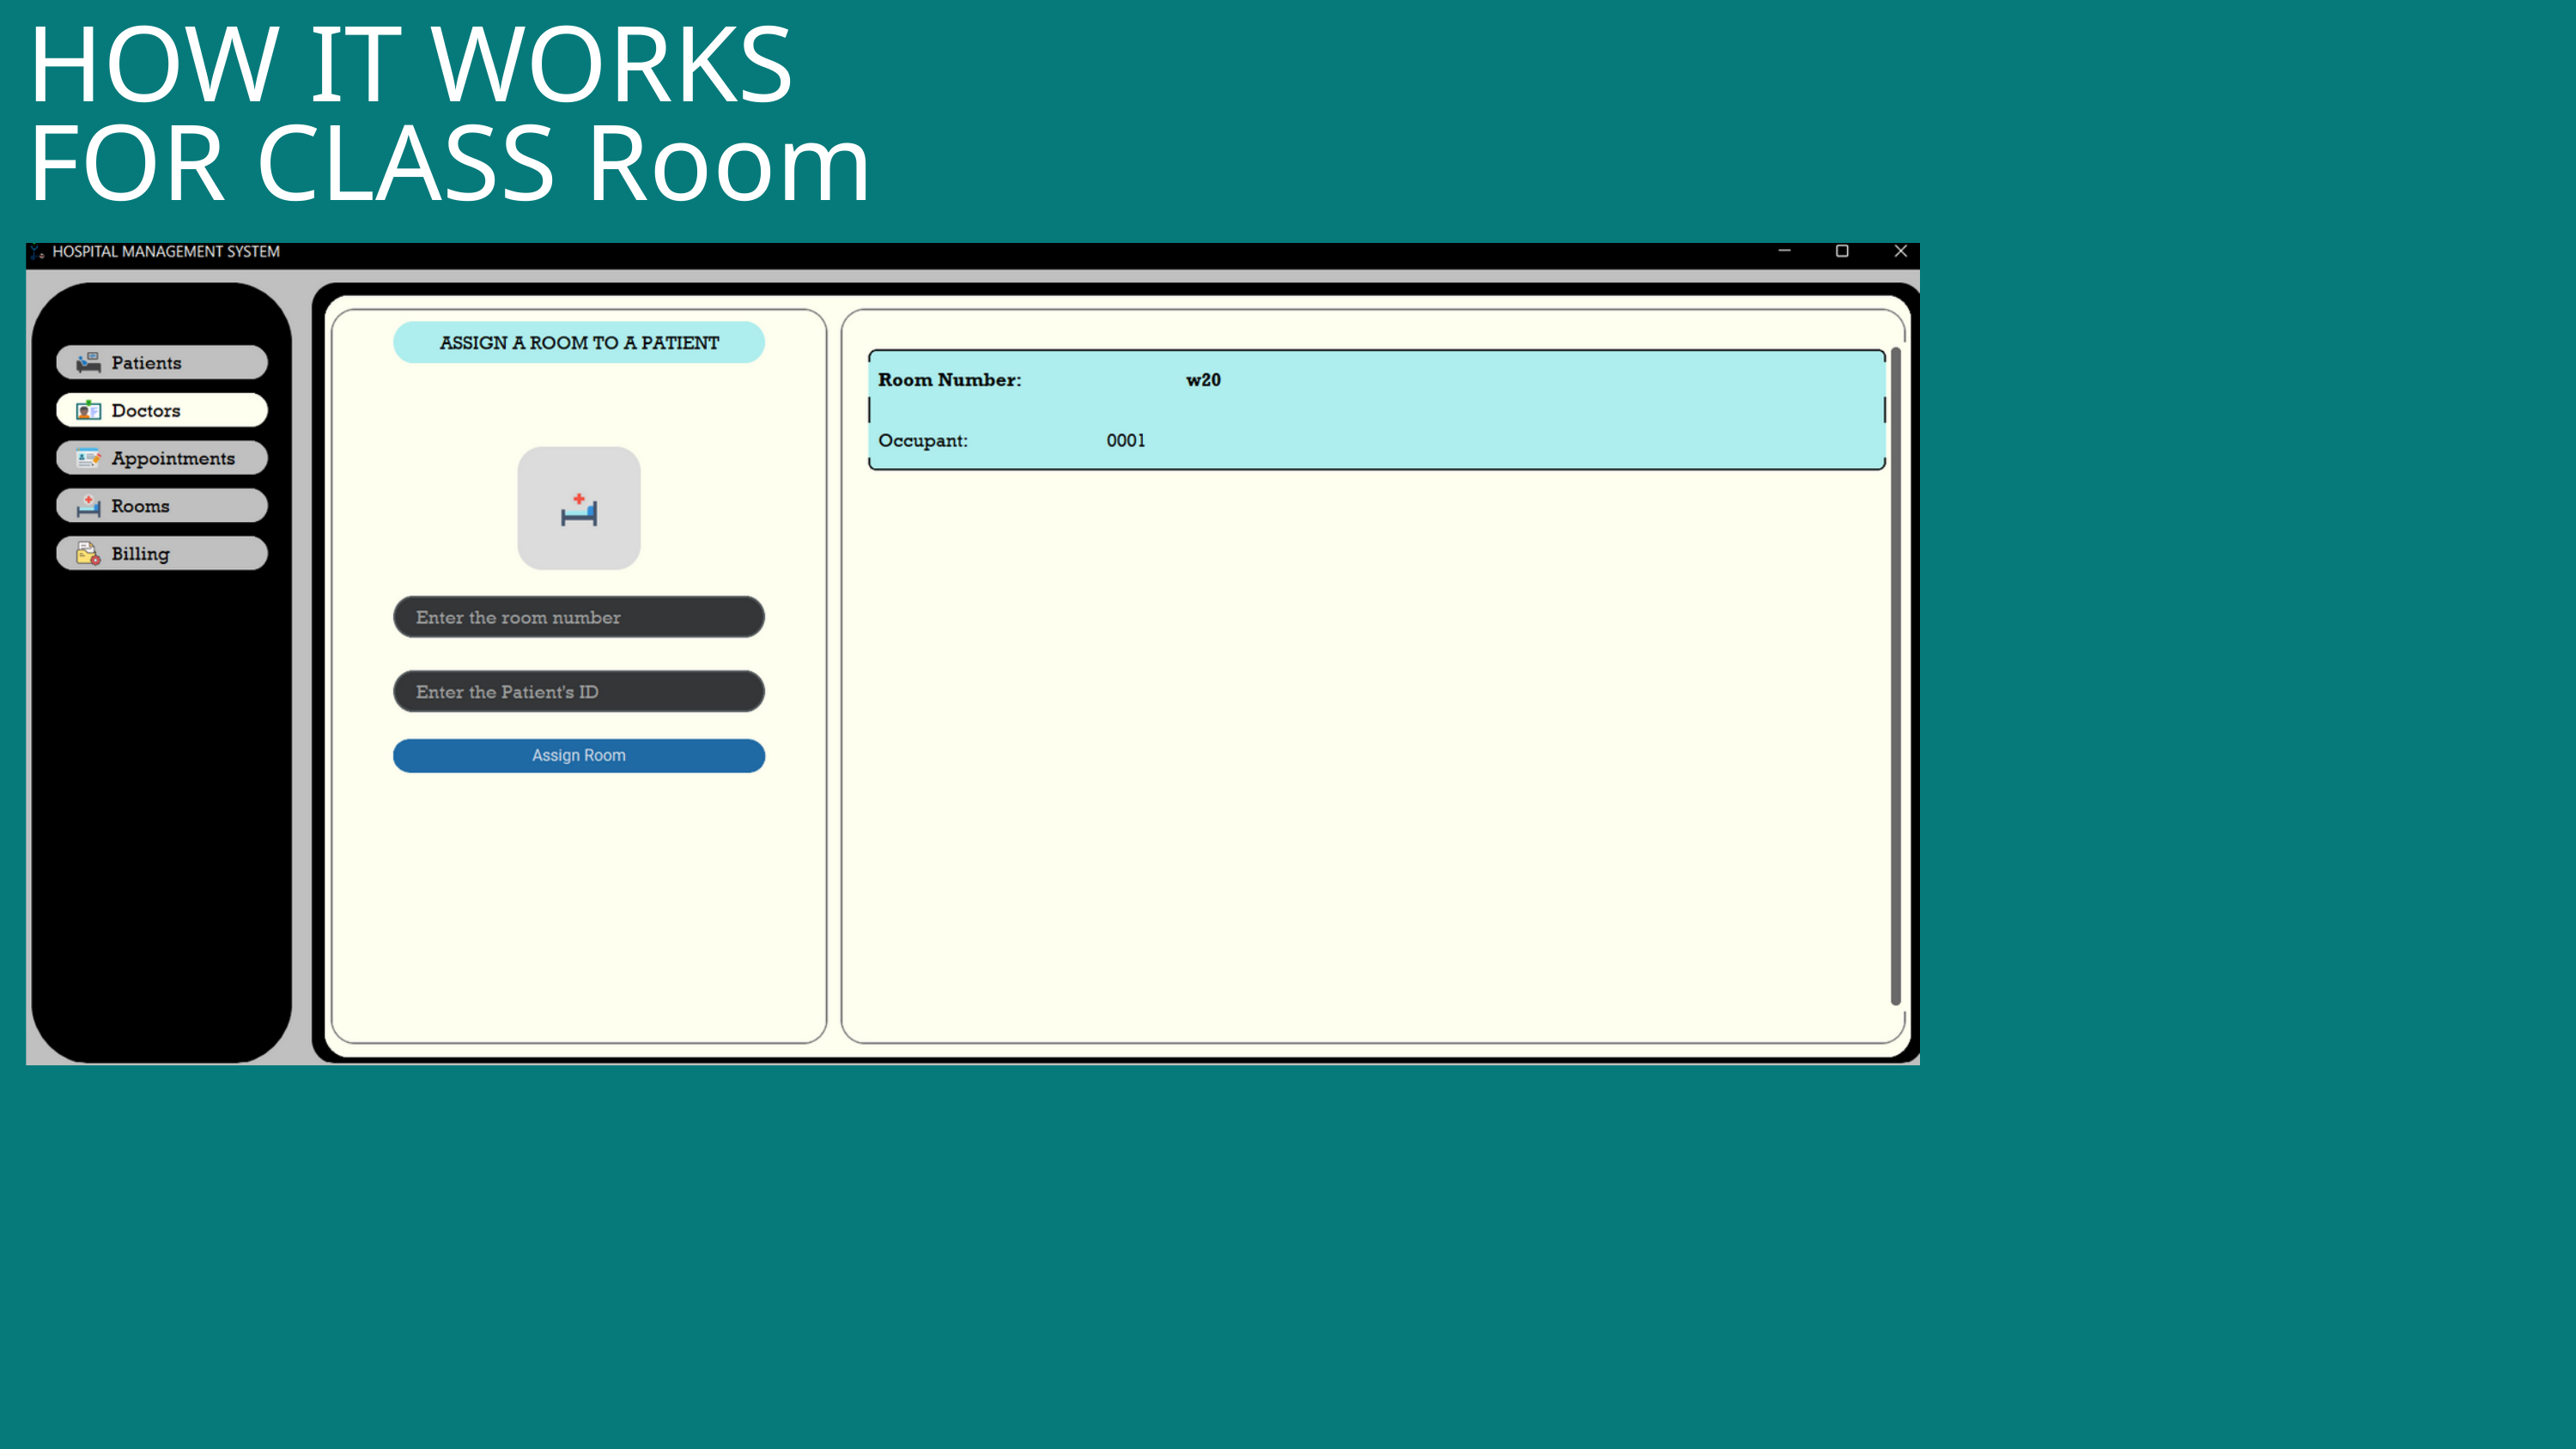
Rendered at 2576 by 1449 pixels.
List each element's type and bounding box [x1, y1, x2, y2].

text_box [26, 243, 1920, 1065]
text_box [26, 19, 1626, 244]
